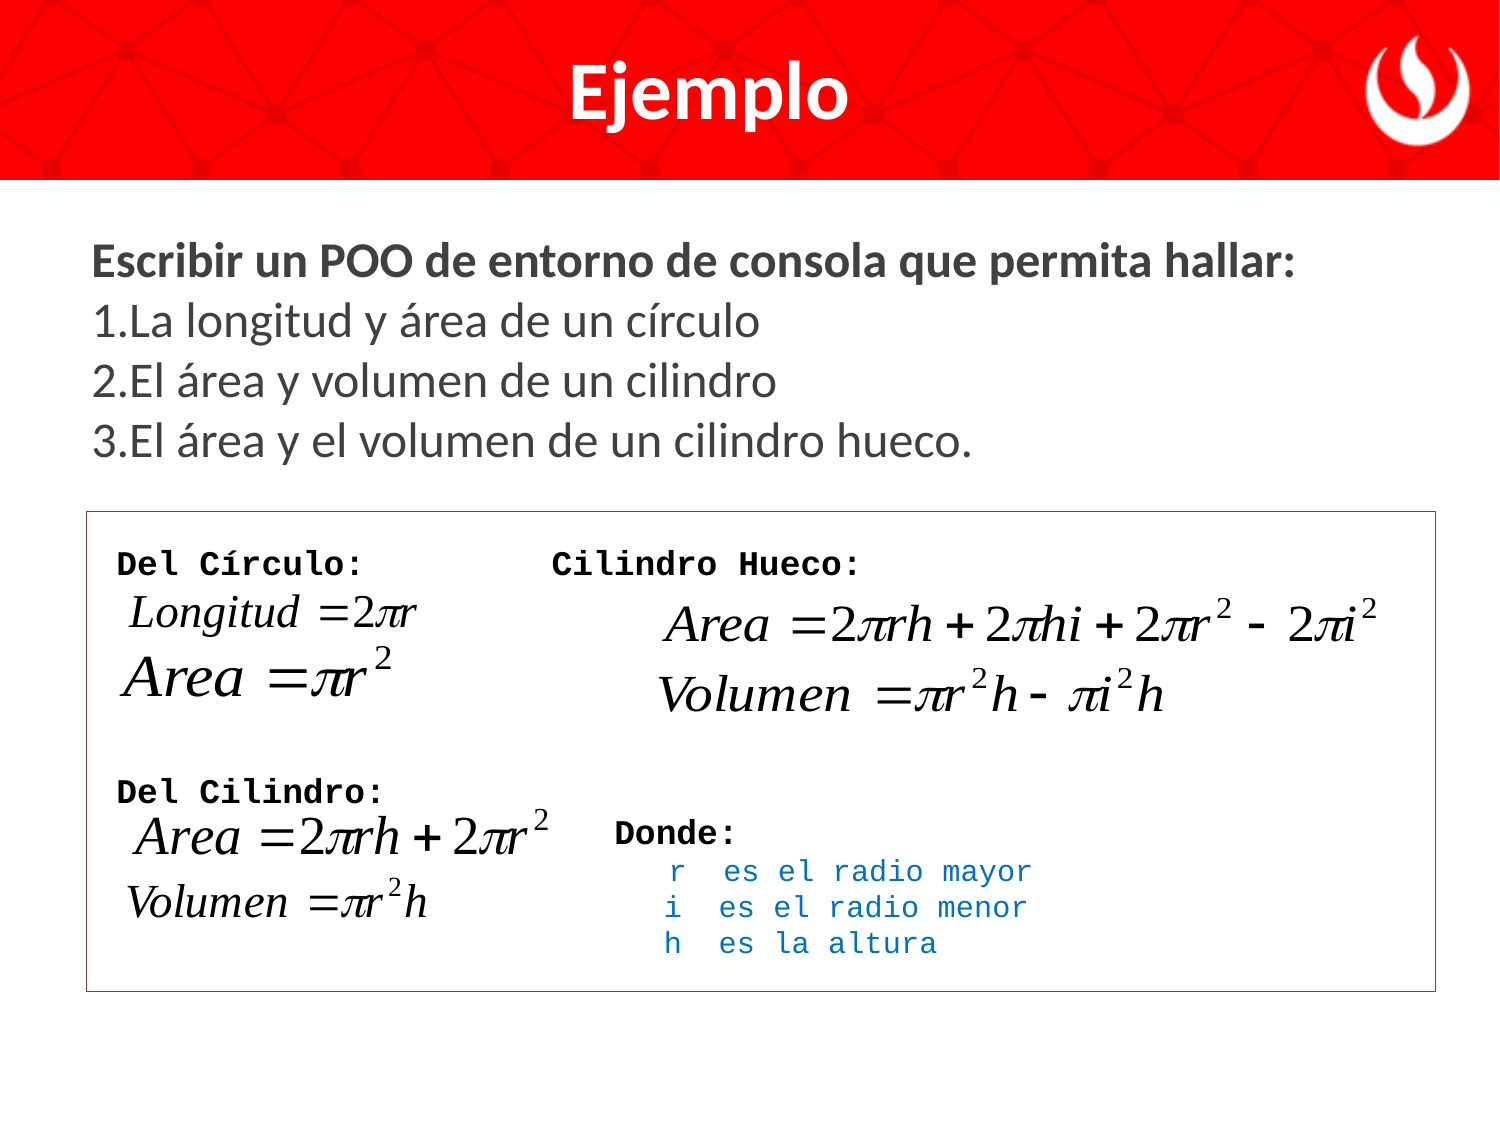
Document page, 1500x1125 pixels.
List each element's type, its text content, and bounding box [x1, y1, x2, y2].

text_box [122, 865, 436, 930]
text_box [652, 584, 1390, 655]
list Escribir un POO de entorno de consola que permita hallar: La longitud y área de un círculo El área y volumen de un cilindro El área y el volumen de un cilindro hueco. [76, 219, 1352, 519]
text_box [120, 583, 428, 648]
picture [0, 0, 1500, 180]
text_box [108, 631, 407, 712]
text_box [652, 662, 1176, 726]
title Ejemplo [34, 28, 1385, 145]
text_box Del Círculo: Cilindro Hueco: Del Cilindro: Donde: r es el radio mayor i es el radio menor h es la altura [86, 511, 1436, 992]
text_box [122, 794, 559, 869]
